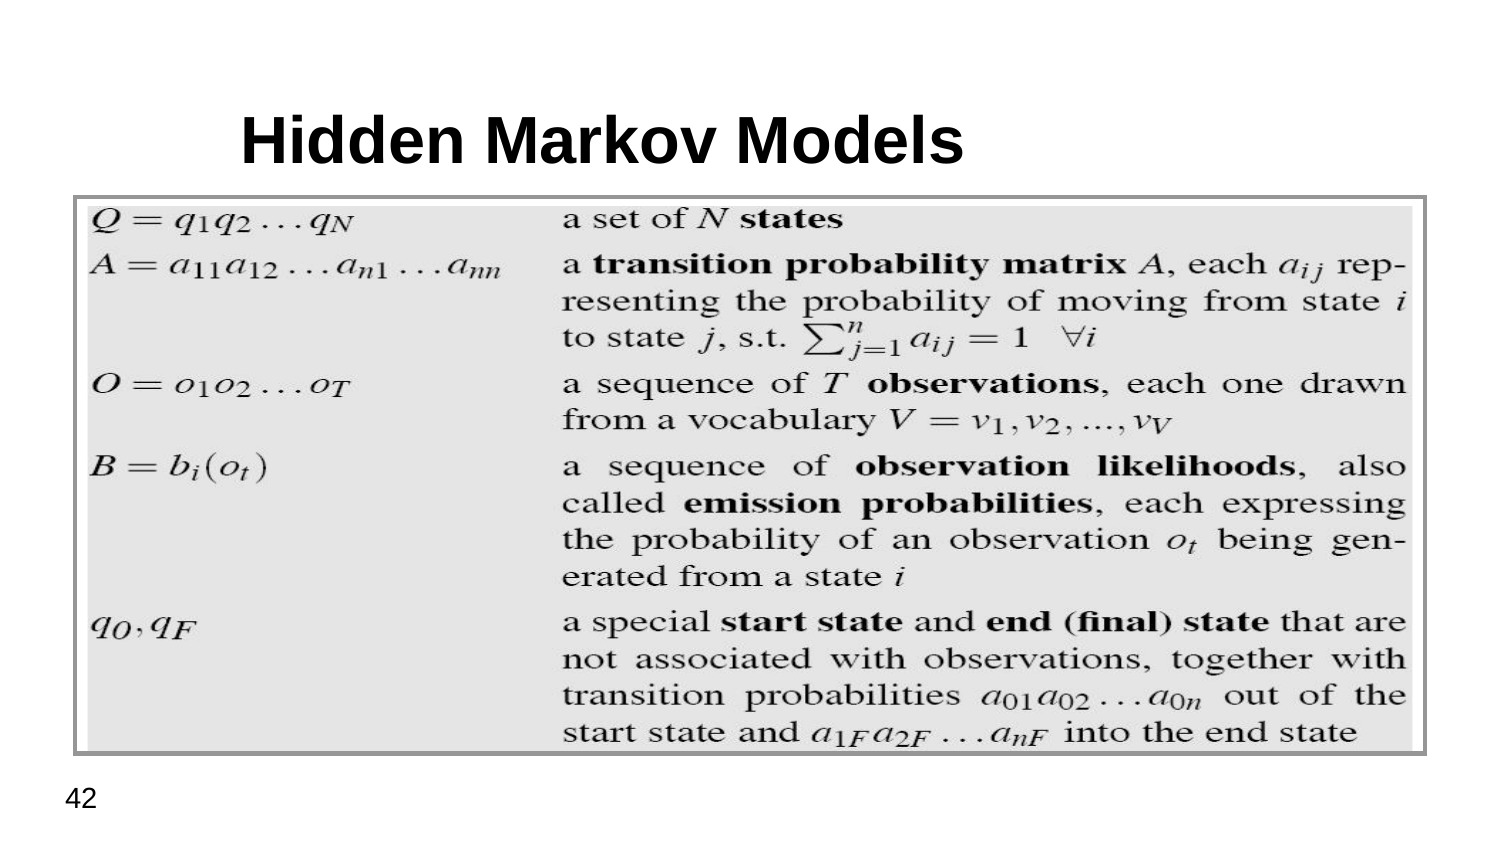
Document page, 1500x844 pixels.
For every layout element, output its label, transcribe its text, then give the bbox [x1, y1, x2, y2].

picture [87, 205, 1413, 751]
title Hidden Markov Models [225, 62, 1450, 185]
text_box [74, 196, 1425, 754]
slide_number 42 [49, 771, 376, 829]
